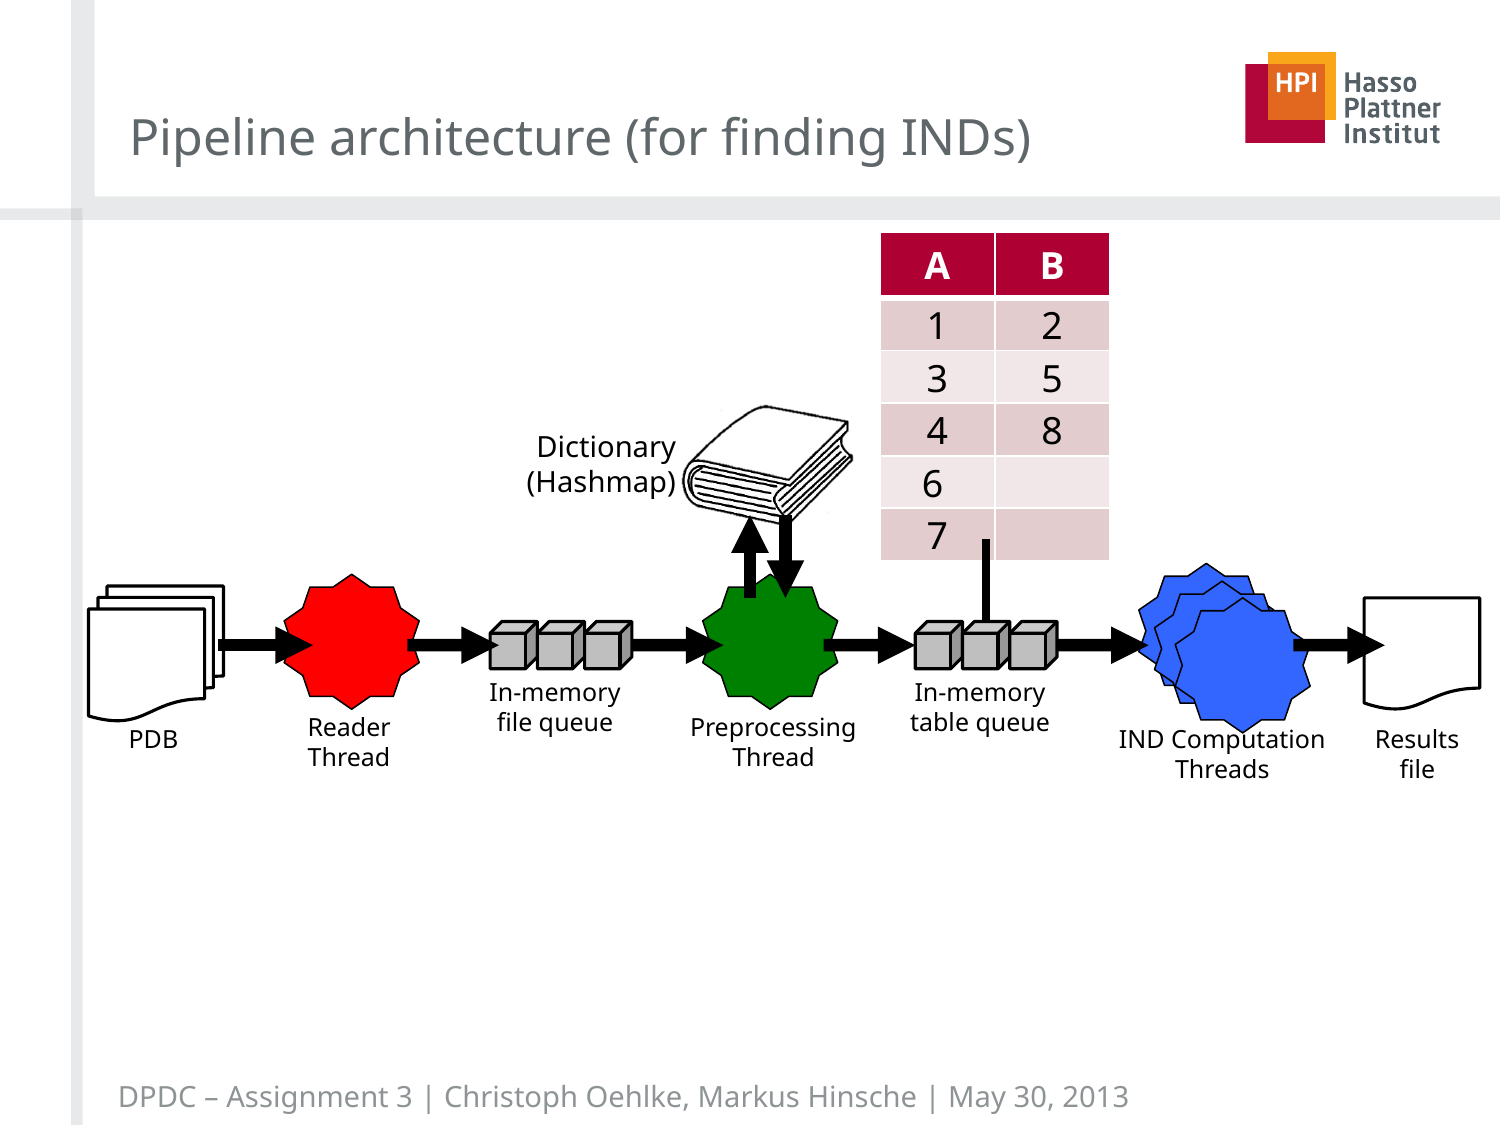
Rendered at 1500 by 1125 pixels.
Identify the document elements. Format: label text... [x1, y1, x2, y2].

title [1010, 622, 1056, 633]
text_box [88, 586, 224, 716]
picture [678, 396, 857, 529]
table_cell 4 [881, 404, 994, 455]
text_box In-memory file queue [466, 668, 644, 744]
text_box [915, 621, 963, 668]
table_cell 4 [584, 621, 631, 633]
table_cell 5 [996, 351, 1109, 402]
table_cell 3 [881, 351, 994, 402]
text_box [1154, 581, 1270, 704]
text_box [1160, 674, 1174, 686]
text_box [962, 621, 1010, 668]
table_cell 1 [881, 301, 994, 350]
footer DPDC – Assignment 3 | Christoph Oehlke, Markus Hinsche | May 30, 2013 [117, 1076, 1459, 1118]
table_cell OS [962, 621, 1009, 633]
text_box [702, 574, 838, 704]
text_box [284, 574, 420, 704]
title Pipeline architecture (for finding INDs) [128, 0, 1235, 166]
text_box [1175, 597, 1311, 715]
table_cell [996, 457, 1109, 507]
table_cell 8 [996, 404, 1109, 455]
text_box [490, 621, 538, 668]
table_cell [996, 509, 1109, 560]
table_header B [996, 233, 1109, 295]
text_box [1138, 563, 1255, 664]
text_box [537, 621, 585, 668]
text_box Dictionary (Hashmap) [490, 420, 673, 506]
text_box In-memory table queue [879, 668, 1081, 744]
text_box Results file [1352, 715, 1483, 791]
table_cell Carl [915, 621, 962, 633]
table_cell 7 [881, 509, 994, 560]
text_box [1364, 597, 1480, 709]
table_cell 2 [996, 301, 1109, 350]
text_box PDB [88, 716, 219, 761]
text_box [1009, 621, 1058, 668]
text_box Reader Thread [284, 704, 415, 779]
table_header A [881, 233, 994, 295]
table_cell 3 [490, 622, 536, 633]
text_box Preprocessing Thread [667, 704, 880, 779]
text_box IND Computation Threads [1092, 715, 1352, 791]
table_cell 6 [881, 457, 994, 507]
text_box [584, 621, 632, 668]
table_cell TCS [537, 621, 584, 633]
